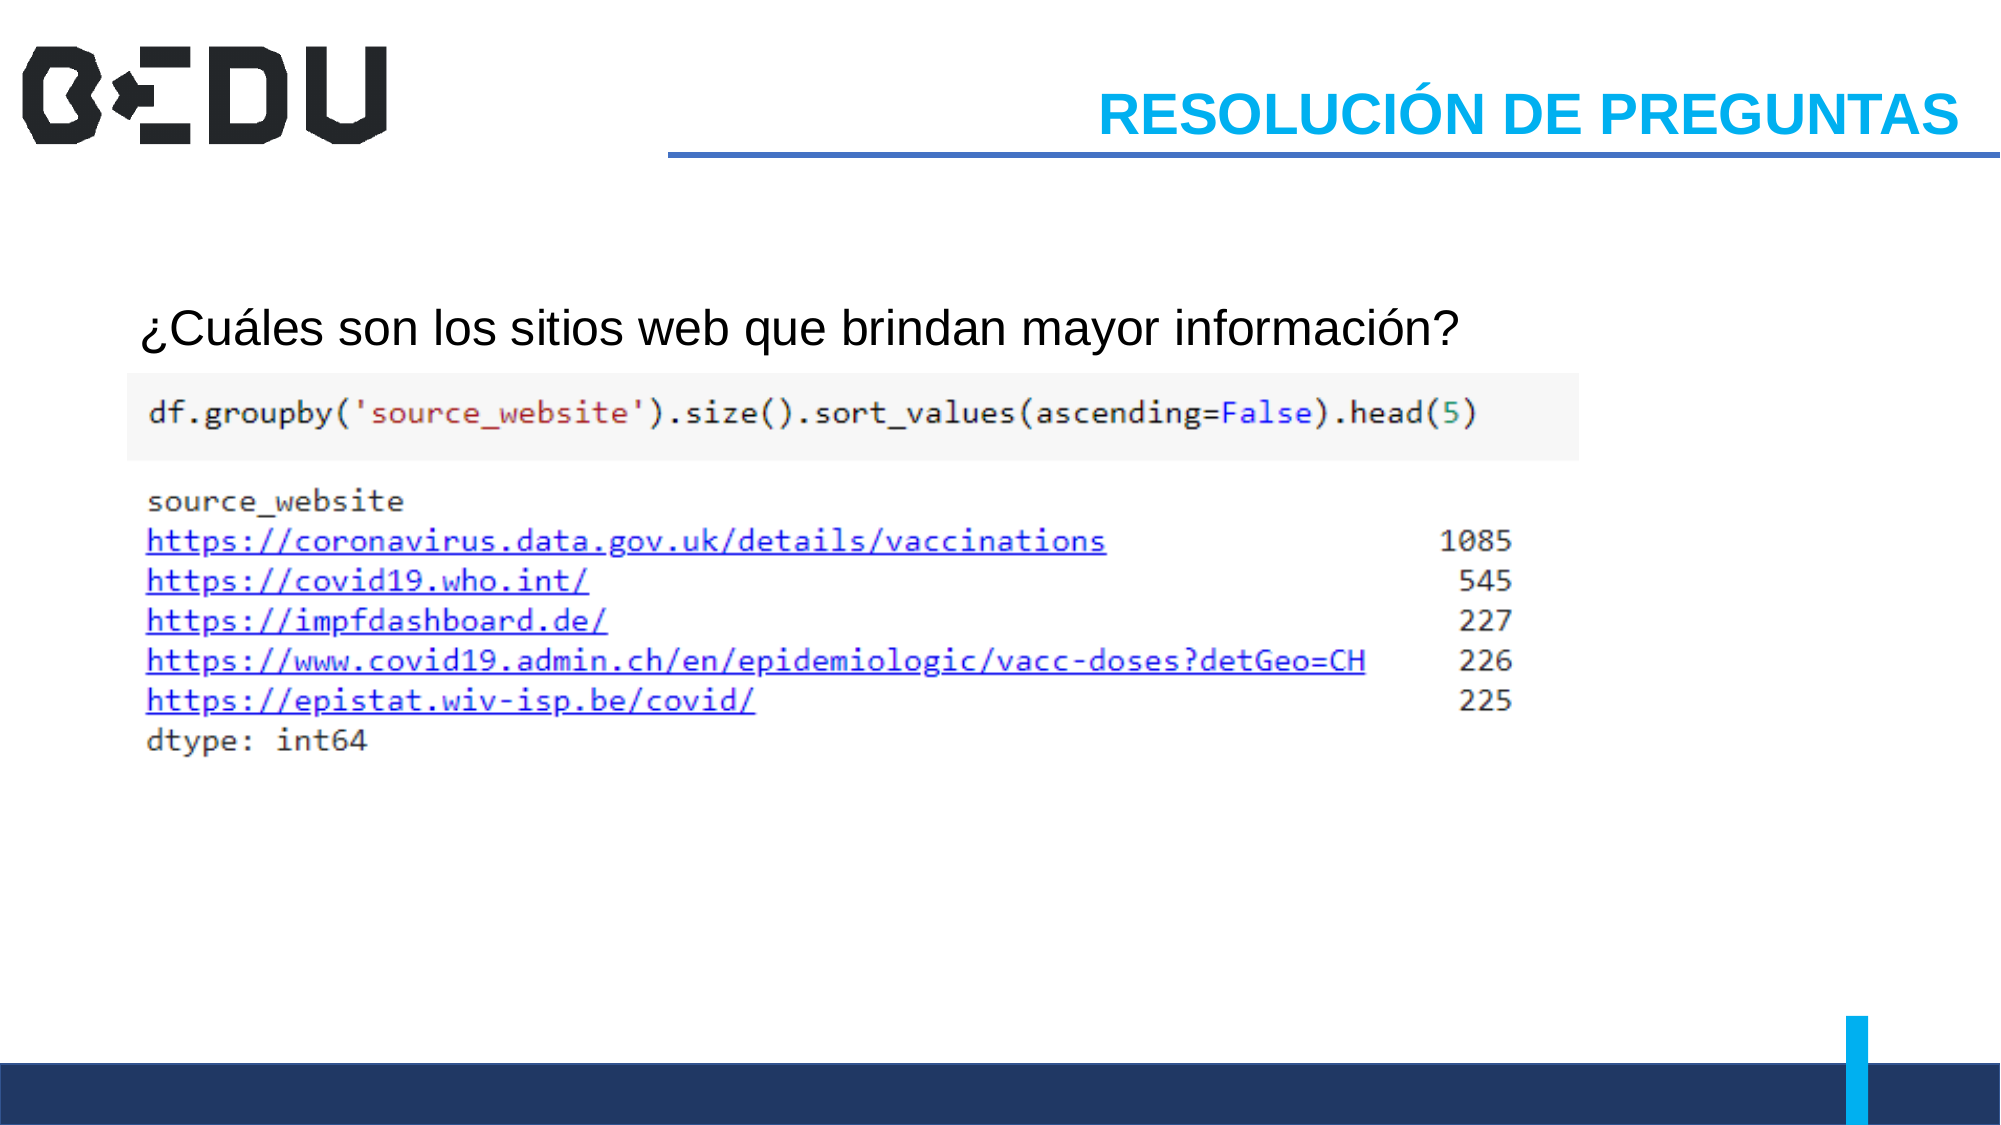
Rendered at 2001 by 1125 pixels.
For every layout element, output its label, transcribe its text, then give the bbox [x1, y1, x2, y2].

text_box ¿Cuáles son los sitios web que brindan mayor información? [124, 258, 1858, 364]
picture [126, 373, 1579, 772]
text_box [0, 1063, 1845, 1125]
text_box RESOLUCIÓN DE PREGUNTAS [1083, 69, 1975, 152]
picture [0, 0, 413, 191]
text_box [1869, 1063, 2000, 1125]
text_box [1845, 1015, 1869, 1125]
